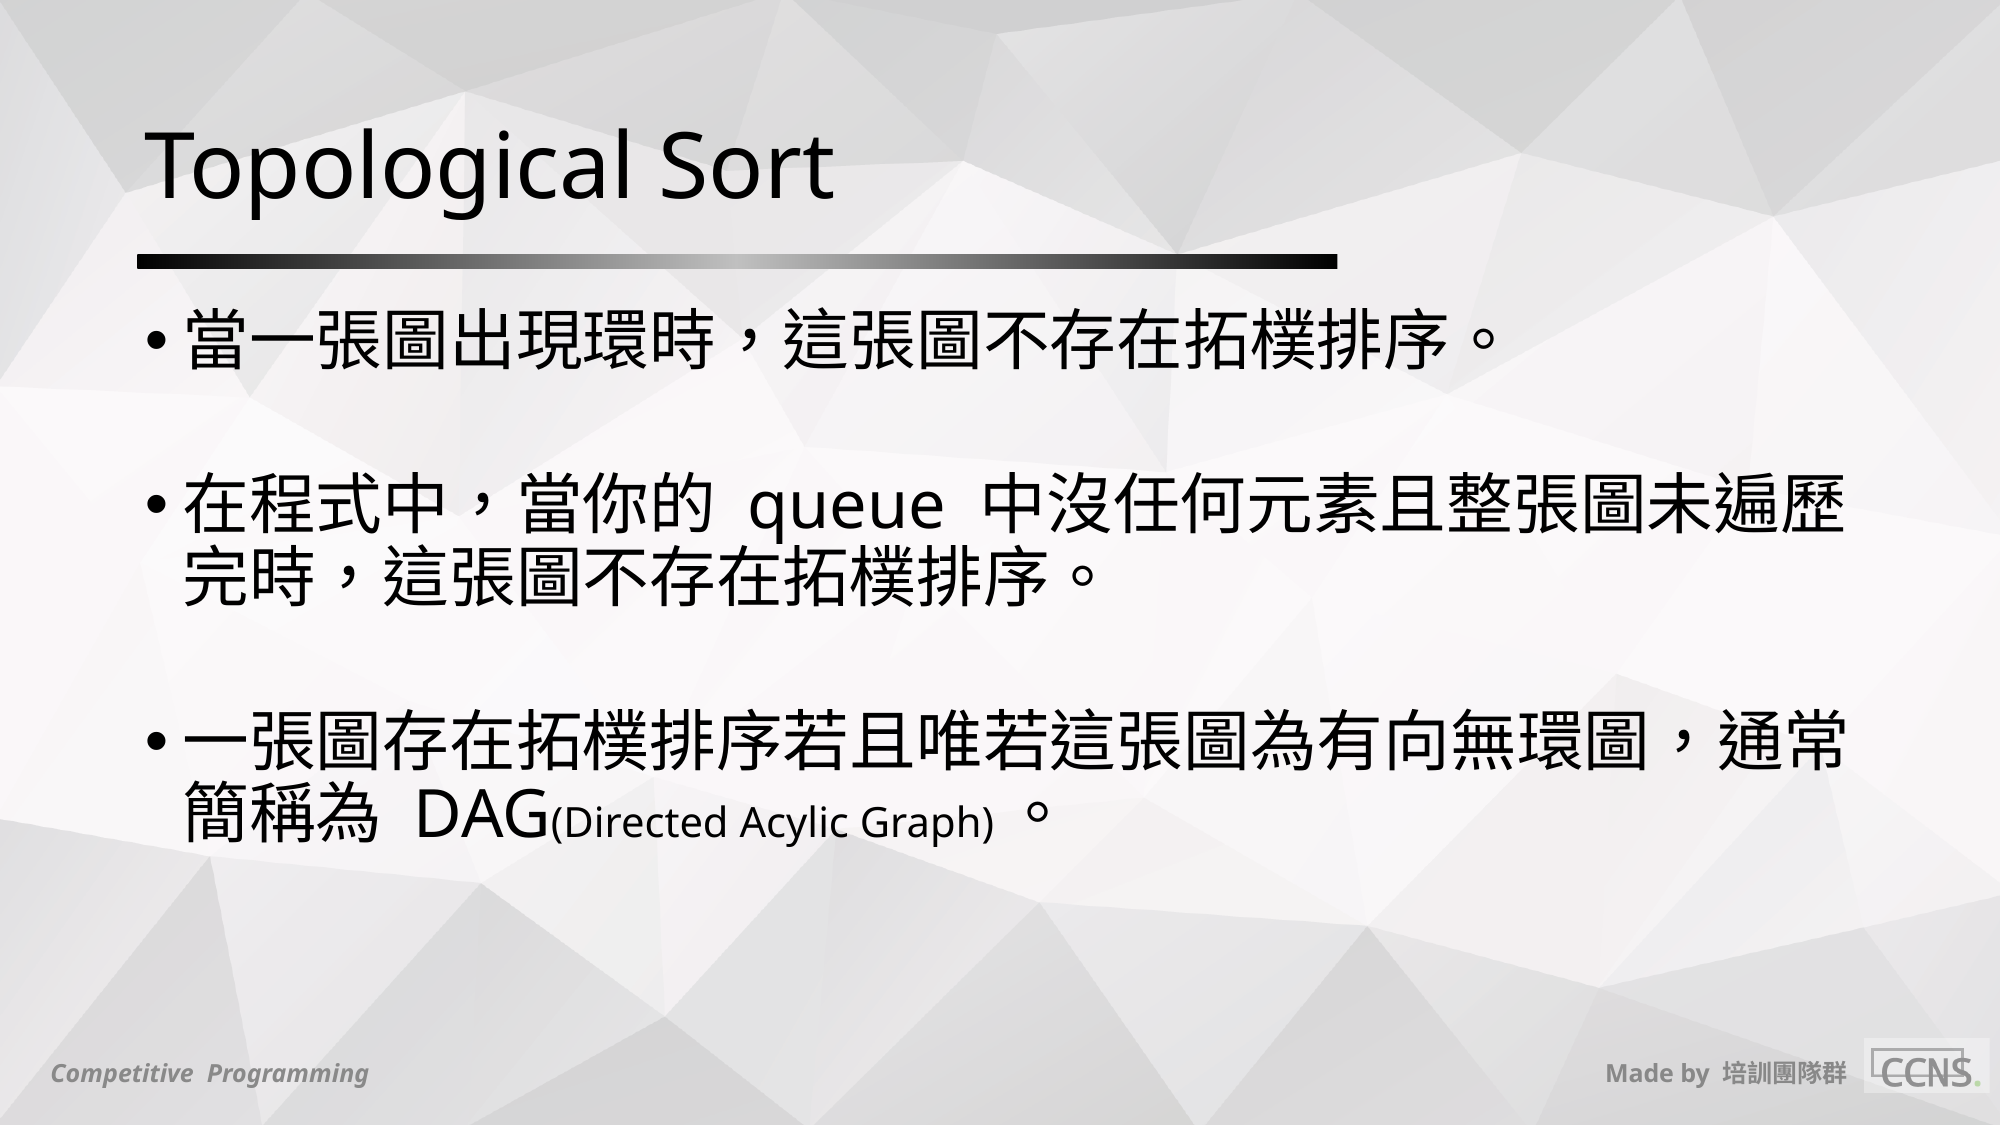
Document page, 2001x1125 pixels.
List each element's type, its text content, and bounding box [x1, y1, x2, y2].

list 當一張圖出現環時，這張圖不存在拓樸排序。 在程式中，當你的 queue 中沒任何元素且整張圖未遍歷完時，這張圖不存在拓樸排序。 一張圖存在拓樸排序若且唯若這張圖為有向無環圖，通常簡稱為 DAG(Directed Acylic Graph)。 [136, 298, 1863, 1014]
picture [0, 0, 2000, 1125]
title Topological Sort [136, 59, 1863, 278]
